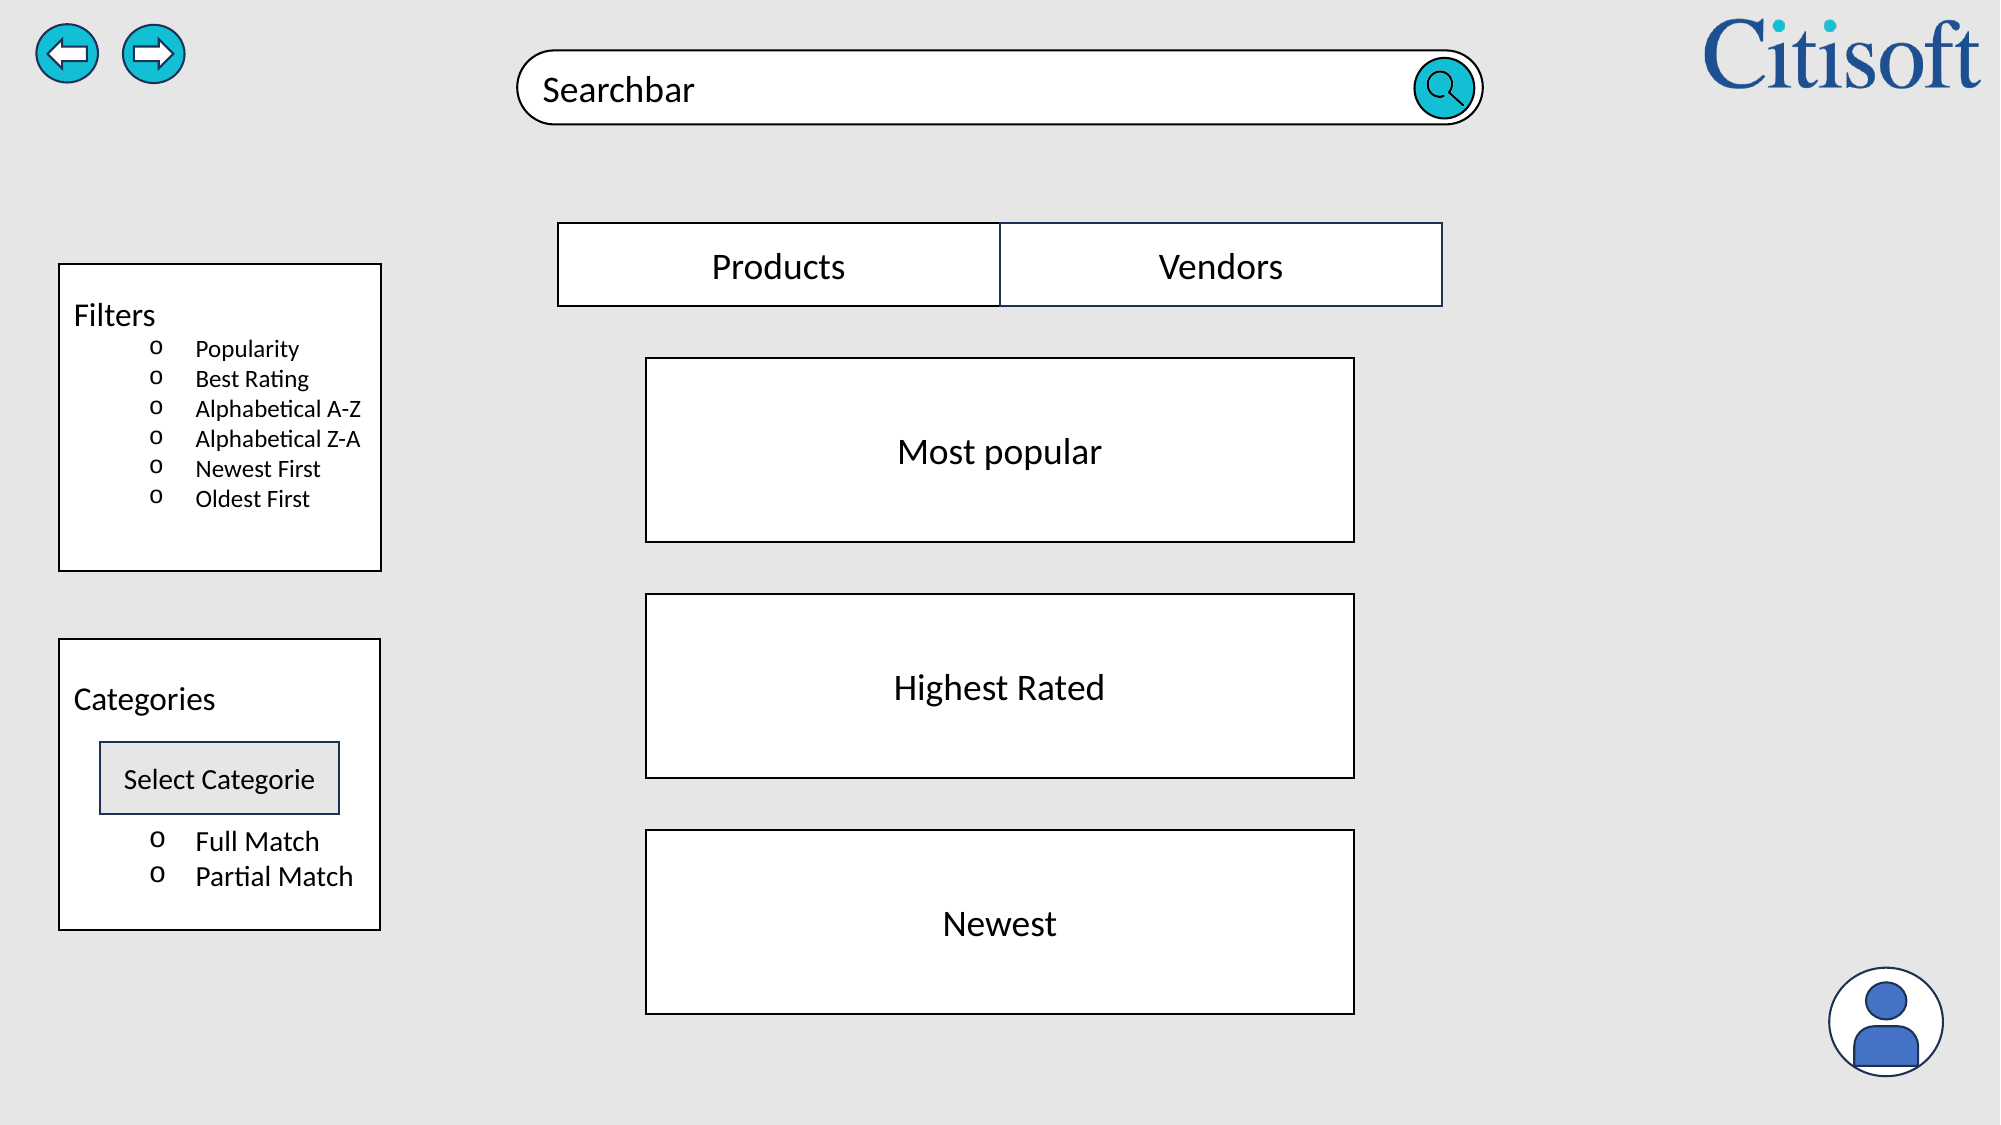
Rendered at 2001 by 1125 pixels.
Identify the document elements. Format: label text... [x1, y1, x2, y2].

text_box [517, 50, 1483, 125]
text_box Products [557, 222, 999, 307]
text_box [1864, 981, 1908, 1021]
text_box Newest [645, 829, 1355, 1015]
text_box [1853, 1025, 1920, 1067]
text_box Highest Rated [645, 593, 1355, 779]
text_box Most popular [645, 357, 1355, 543]
text_box [1828, 966, 1945, 1078]
text_box Vendors [999, 222, 1443, 307]
picture [1701, 15, 1983, 89]
text_box Categories Full Match Partial Match [58, 638, 381, 931]
text_box Select Categorie [99, 741, 340, 815]
text_box Filters Popularity Best Rating Alphabetical A-Z Alphabetical Z-A Newest First Oldest First [58, 263, 382, 572]
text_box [36, 24, 185, 84]
